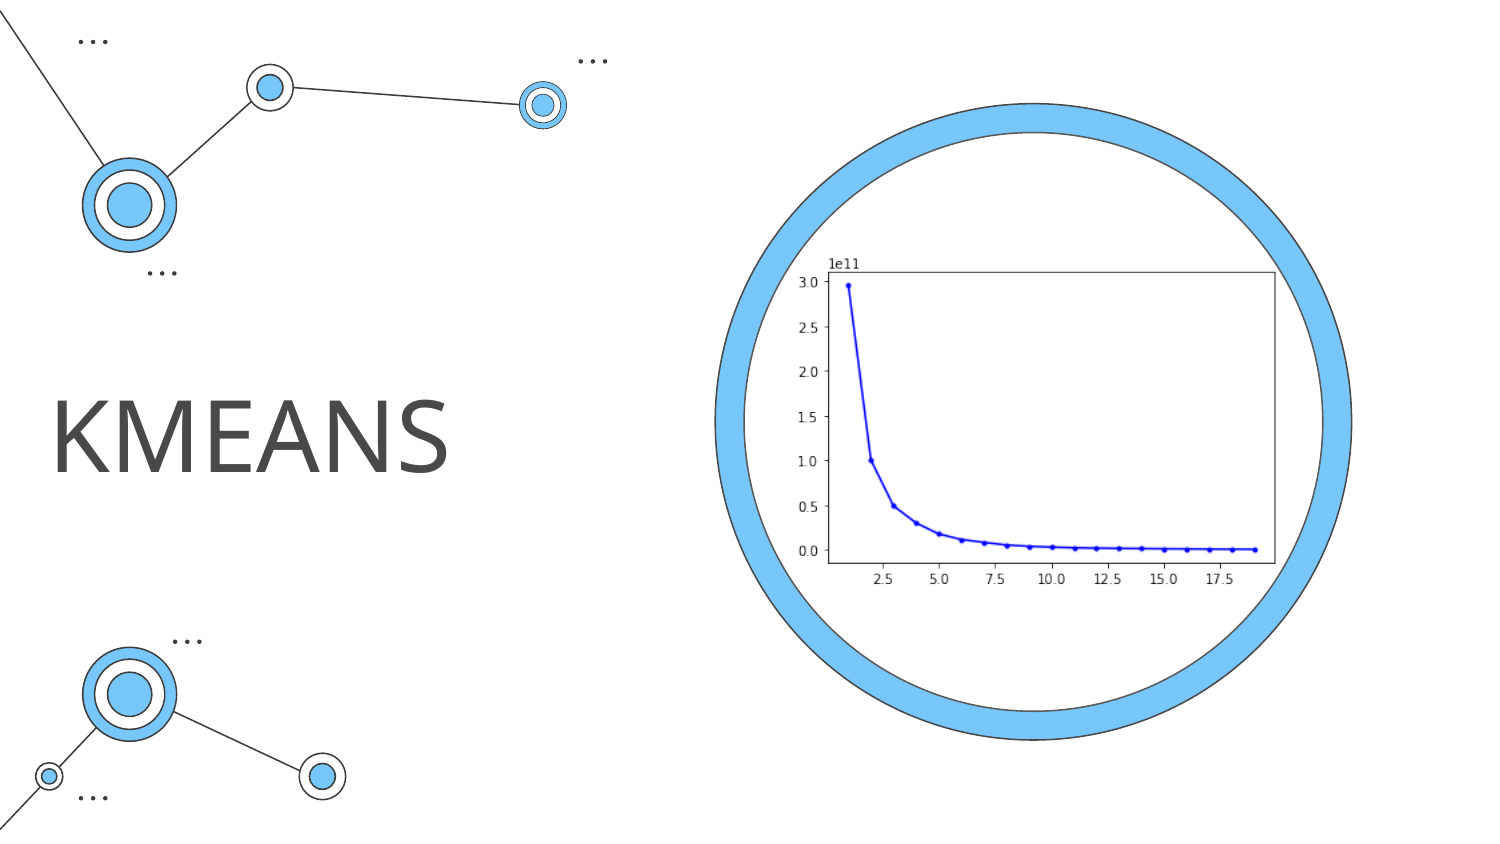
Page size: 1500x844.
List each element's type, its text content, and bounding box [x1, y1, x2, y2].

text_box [714, 103, 1352, 741]
subtitle KMEANS [33, 357, 574, 583]
picture [788, 249, 1285, 595]
